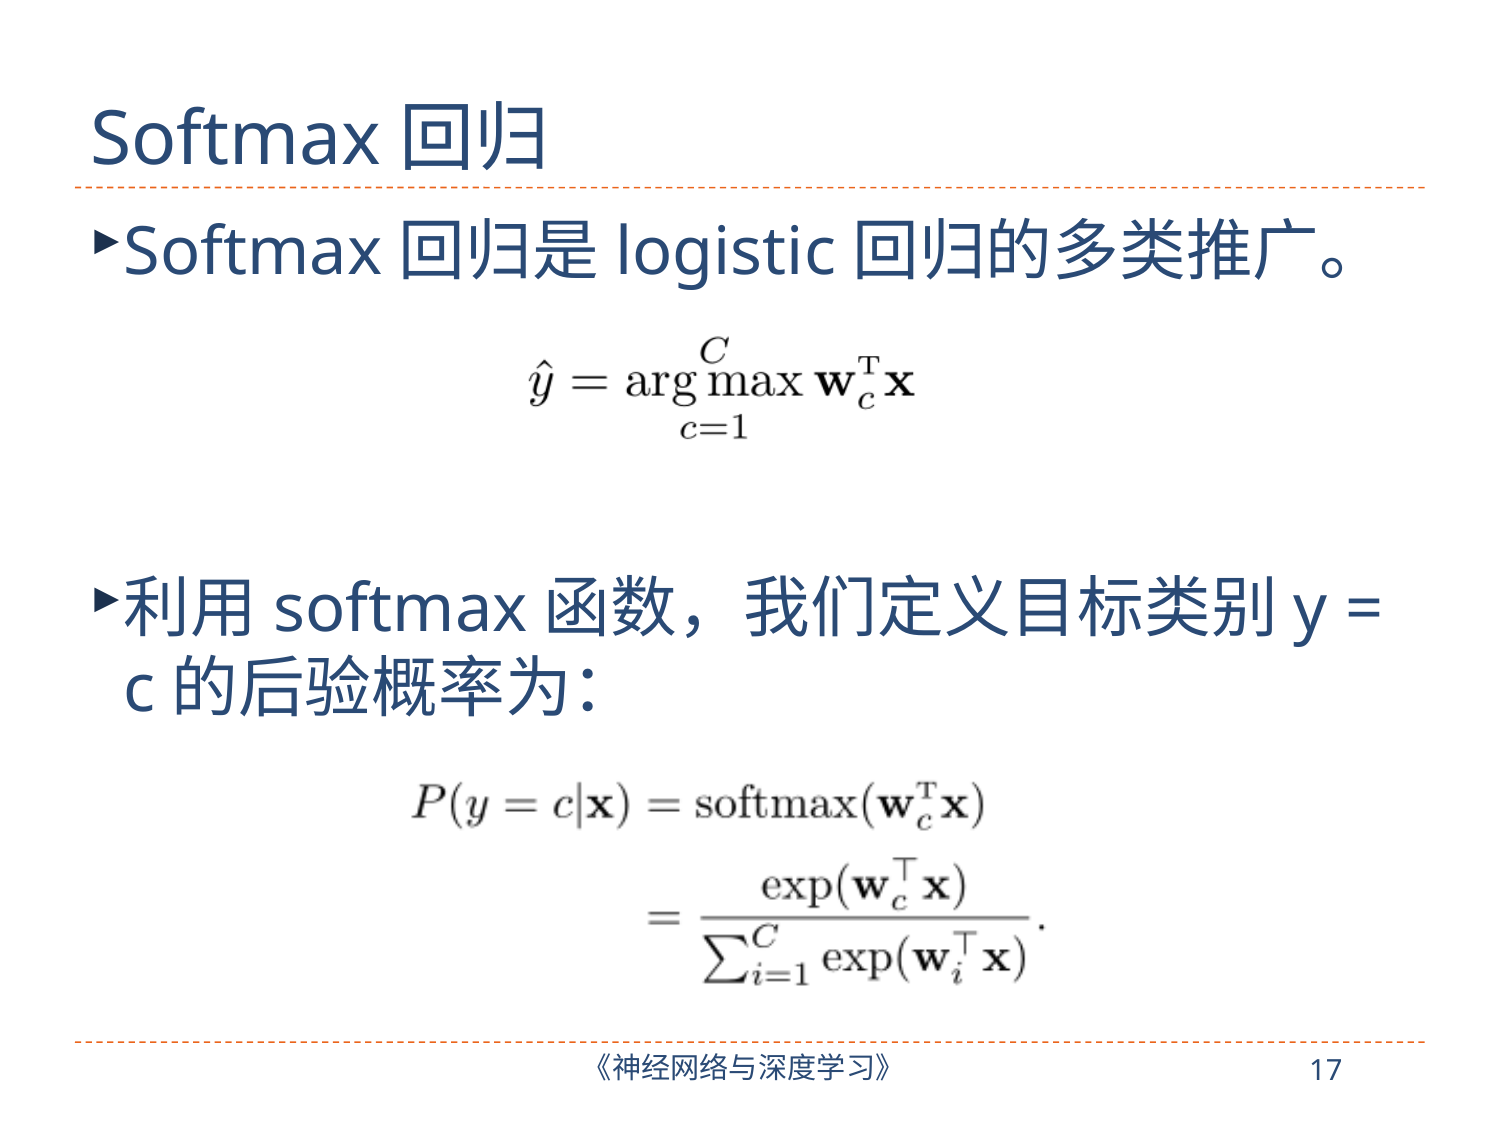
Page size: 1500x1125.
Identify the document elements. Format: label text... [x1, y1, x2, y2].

picture [512, 309, 963, 472]
title Softmax回归 [75, 24, 1425, 188]
list Softmax回归是logistic回归的多类推广。 利用softmax函数，我们定义目标类别y = c的后验概率为： [75, 200, 1425, 1010]
picture [387, 744, 1088, 1013]
